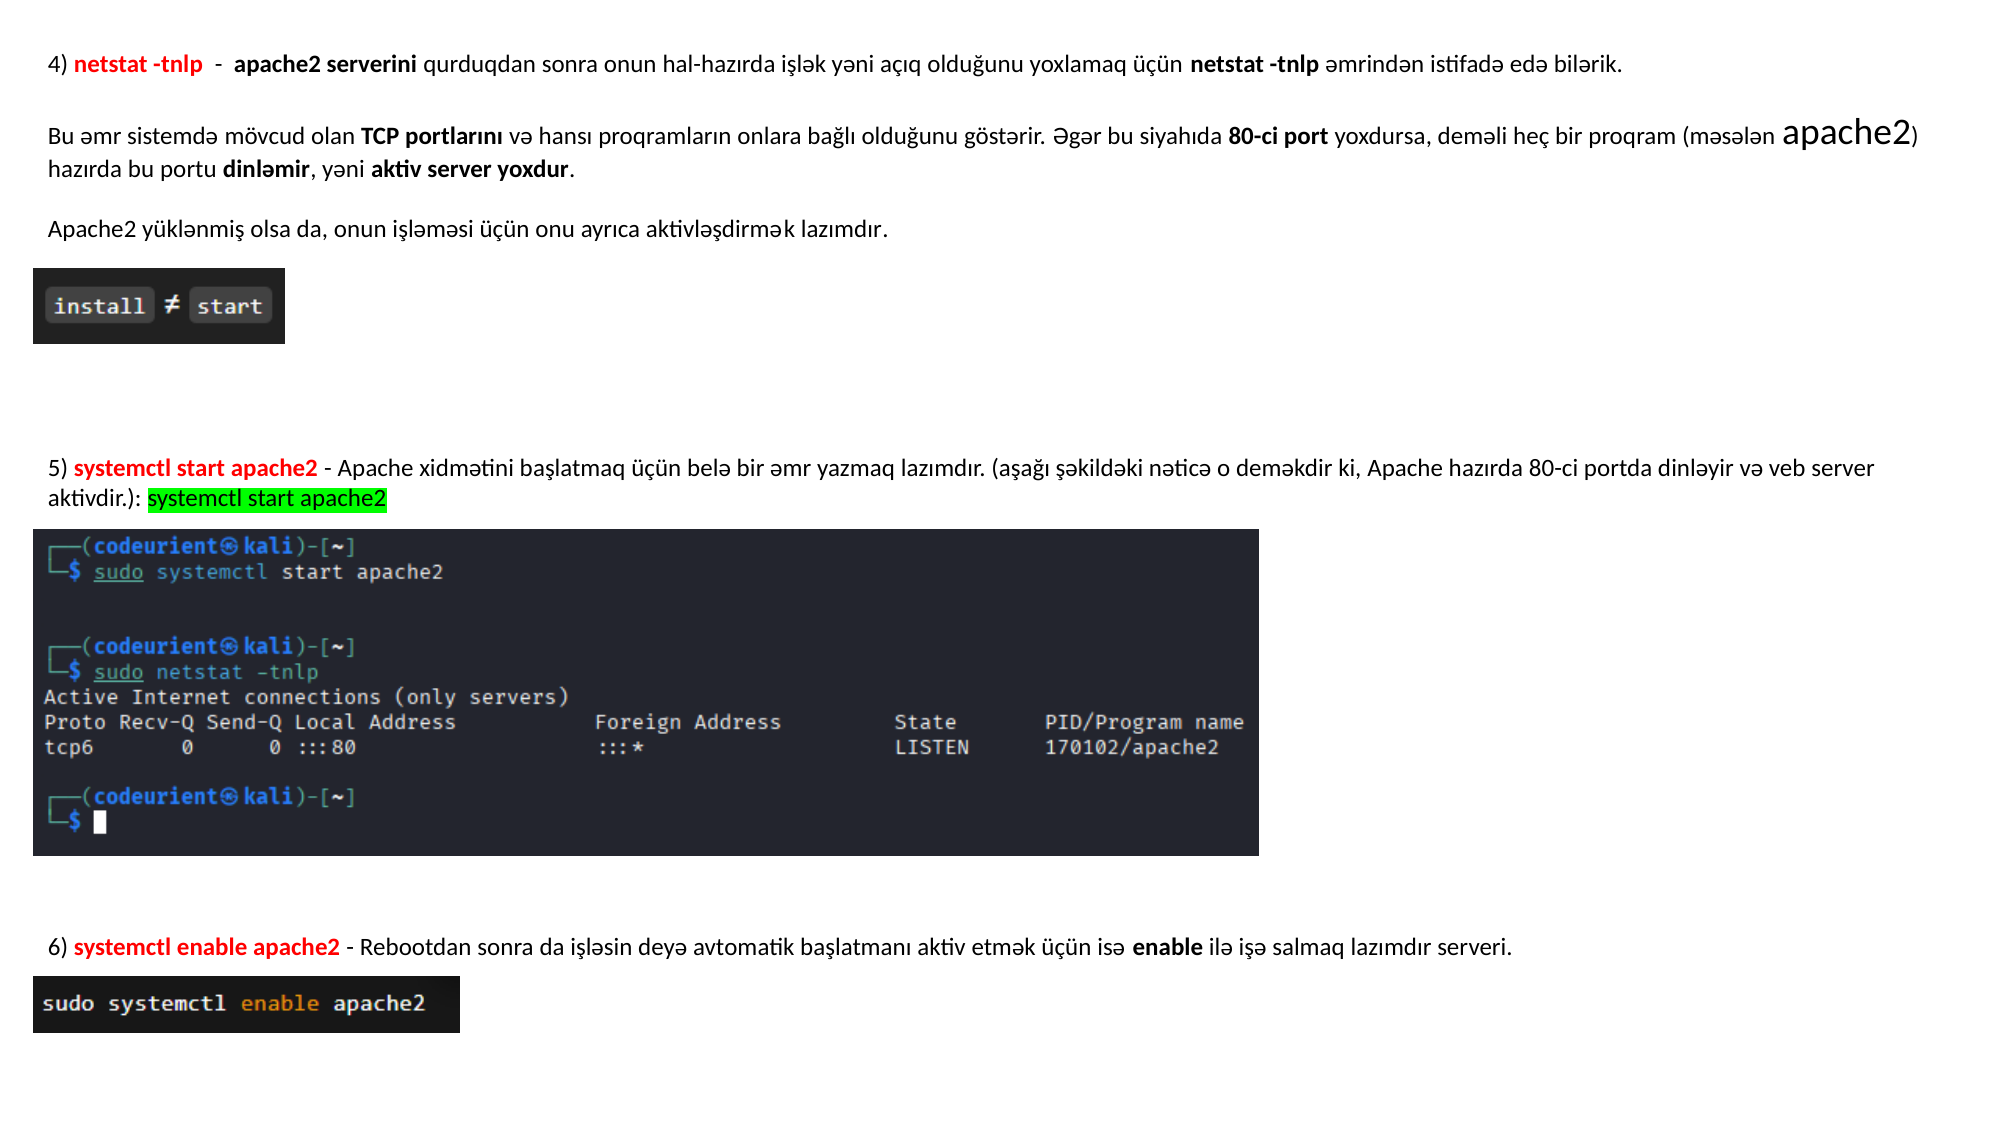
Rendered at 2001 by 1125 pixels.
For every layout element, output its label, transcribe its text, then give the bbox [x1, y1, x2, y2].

picture [33, 529, 1259, 857]
picture [33, 268, 285, 344]
picture [33, 976, 460, 1033]
text_box 4) netstat -tnlp - apache2 serverini qurduqdan sonra onun hal-hazırda işlək yəni açıq olduğunu yoxlamaq üçün netstat -tnlp əmrindən istifadə edə bilərik. Bu əmr sistemdə mövcud olan TCP portlarını və hansı proqramların onlara bağlı olduğunu göstərir. Əgər bu siyahıda 80-ci port yoxdursa, deməli heç bir proqram (məsələn apache2) hazırda bu portu dinləmir, yəni aktiv server yoxdur. Apache2 yüklənmiş olsa da, onun işləməsi üçün onu ayrıca aktivləşdirmək lazımdır. 5) systemctl start apache2 - Apache xidmətini başlatmaq üçün belə bir əmr yazmaq lazımdır. (aşağı şəkildəki nəticə o deməkdir ki, Apache hazırda 80-ci portda dinləyir və veb server aktivdir.): systemctl start apache2 6) systemctl enable apache2 - Rebootdan sonra da işləsin deyə avtomatik başlatmanı aktiv etmək üçün isə enable ilə işə salmaq lazımdır serveri. [33, 40, 1973, 969]
